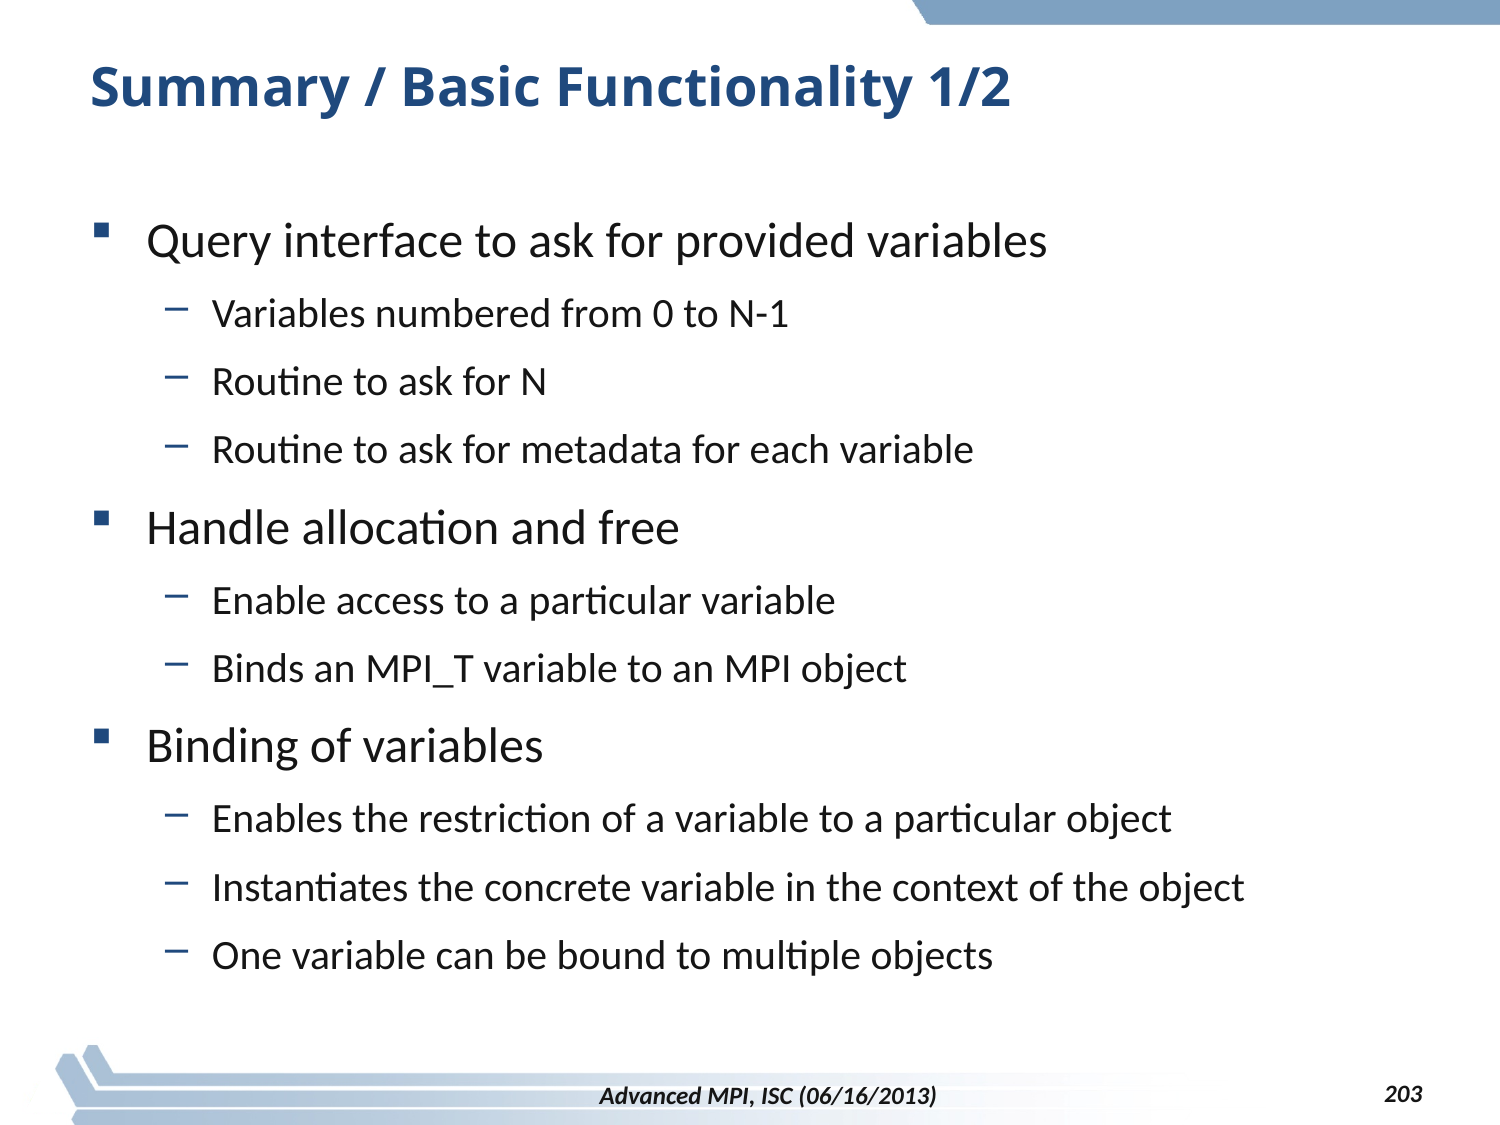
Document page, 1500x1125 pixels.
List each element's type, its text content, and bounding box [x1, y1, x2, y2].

picture [0, 0, 1500, 26]
title Summary / Basic Functionality 1/2 [74, 44, 1426, 176]
list Query interface to ask for provided variables Variables numbered from 0 to N-1 Routine to ask for N Routine to ask for metadata for each variable Handle allocation and free Enable access to a particular variable Binds an MPI_T variable to an MPI object Binding of variables Enables the restriction of a variable to a particular object Instantiates the concrete variable in the context of the object One variable can be bound to multiple objects [74, 187, 1426, 1038]
picture [0, 1037, 1500, 1125]
slide_number 203 [1275, 1072, 1438, 1113]
footer Advanced MPI, ISC (06/16/2013) [324, 1074, 1213, 1116]
